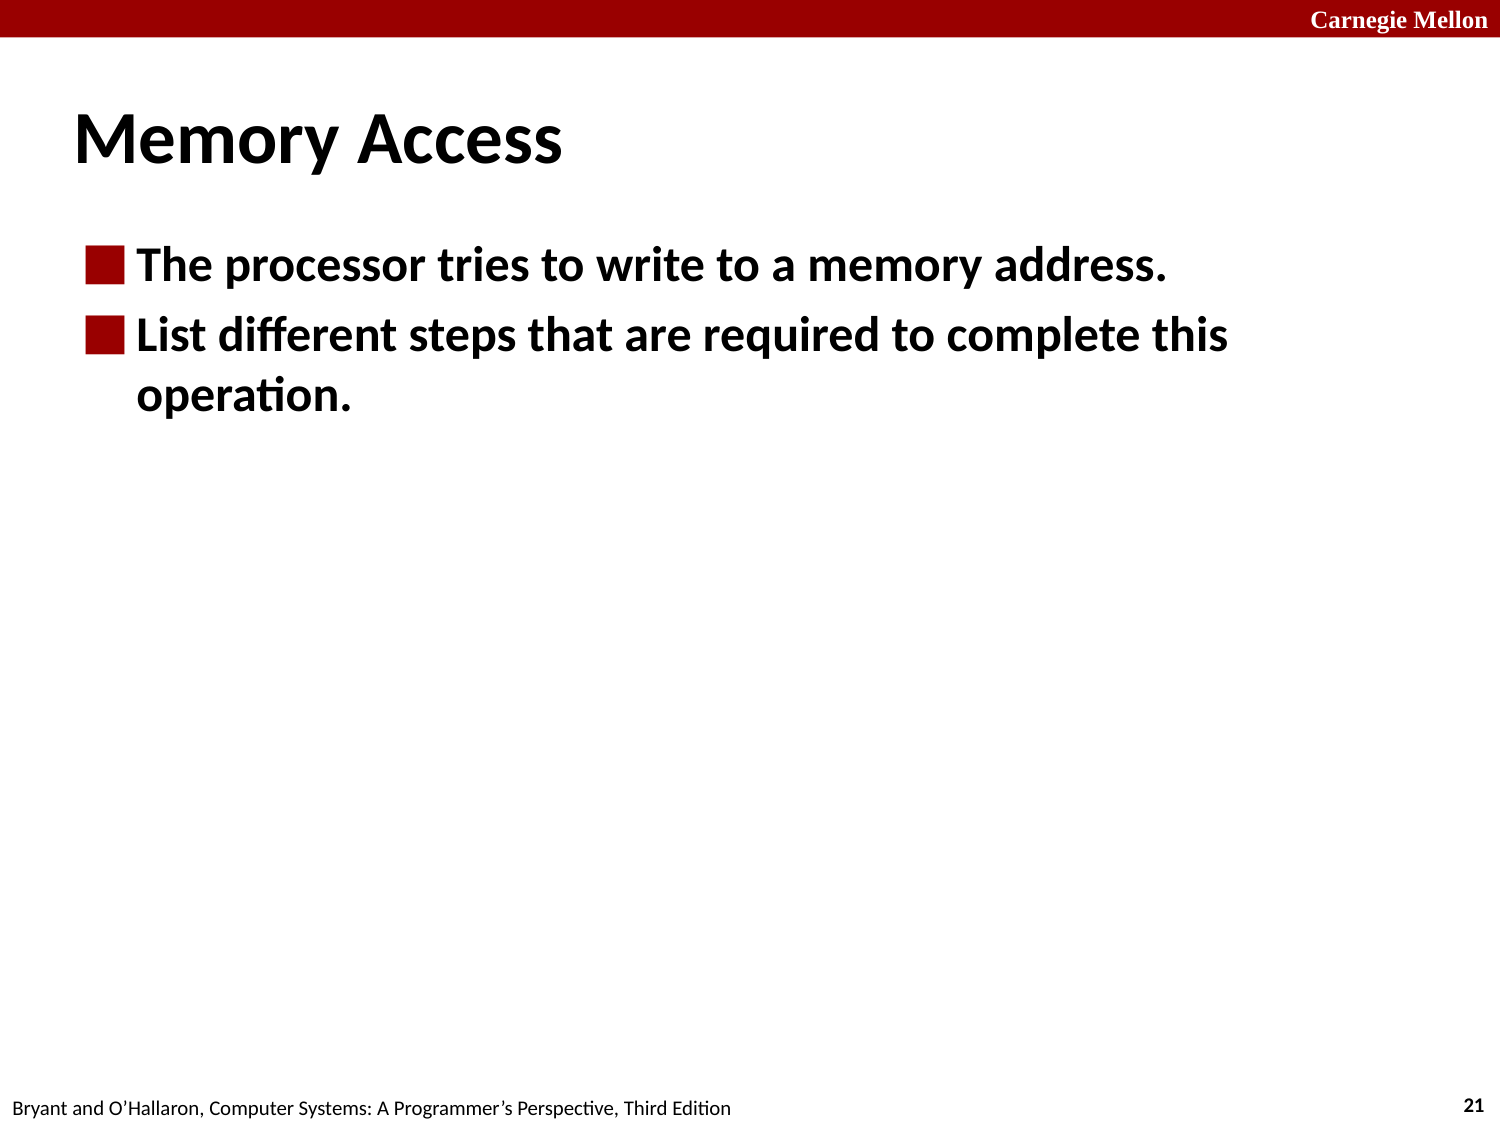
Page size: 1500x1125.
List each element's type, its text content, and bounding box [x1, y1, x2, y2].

list The processor tries to write to a memory address. List different steps that are required to complete this operation. [65, 223, 1361, 1040]
title Memory Access [58, 71, 1304, 197]
